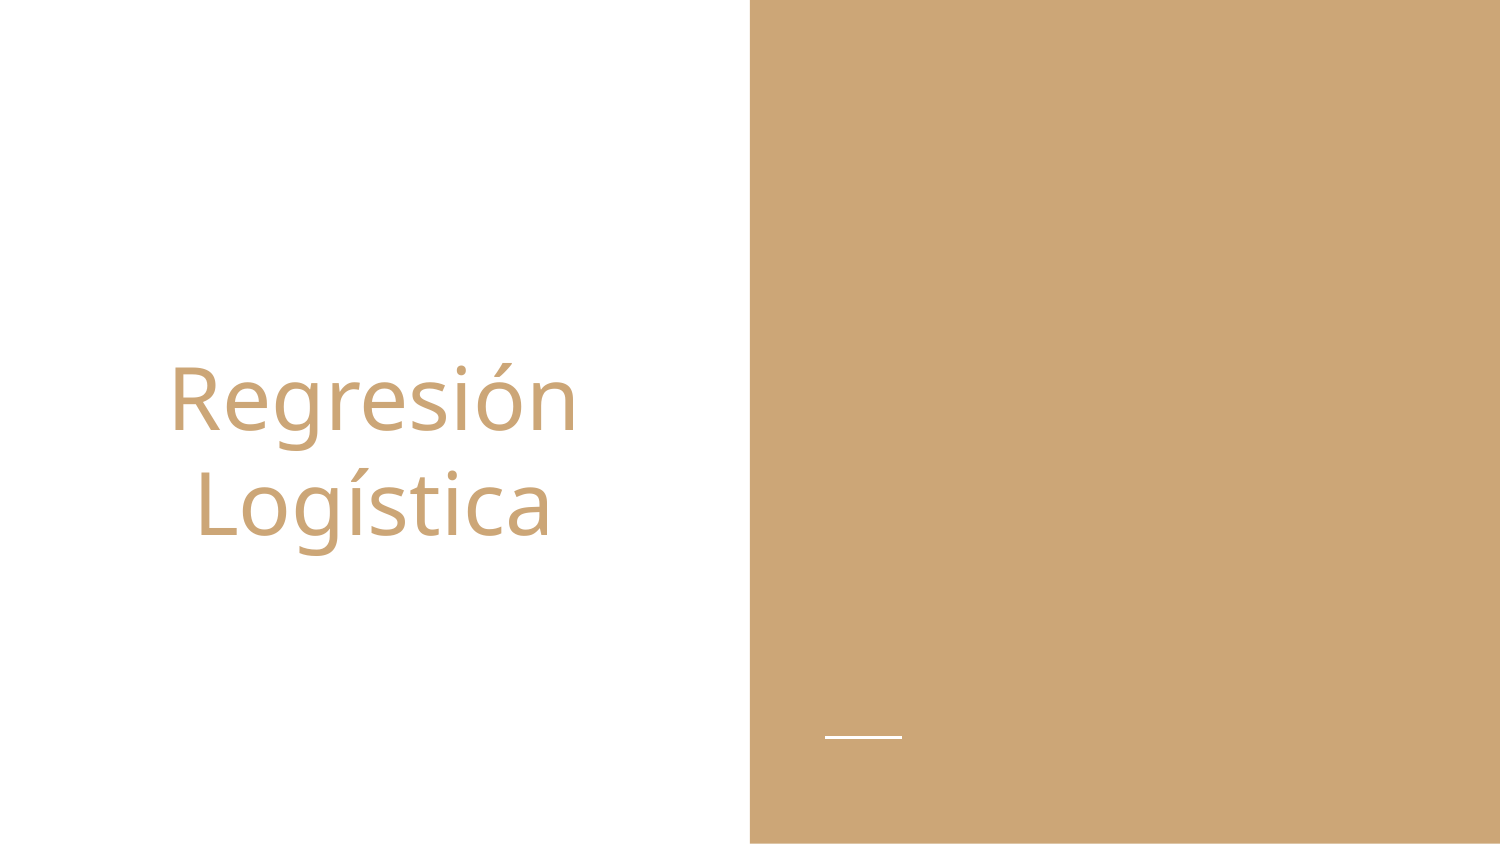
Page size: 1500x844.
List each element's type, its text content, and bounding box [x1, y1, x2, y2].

title Regresión Logística [42, 275, 706, 569]
